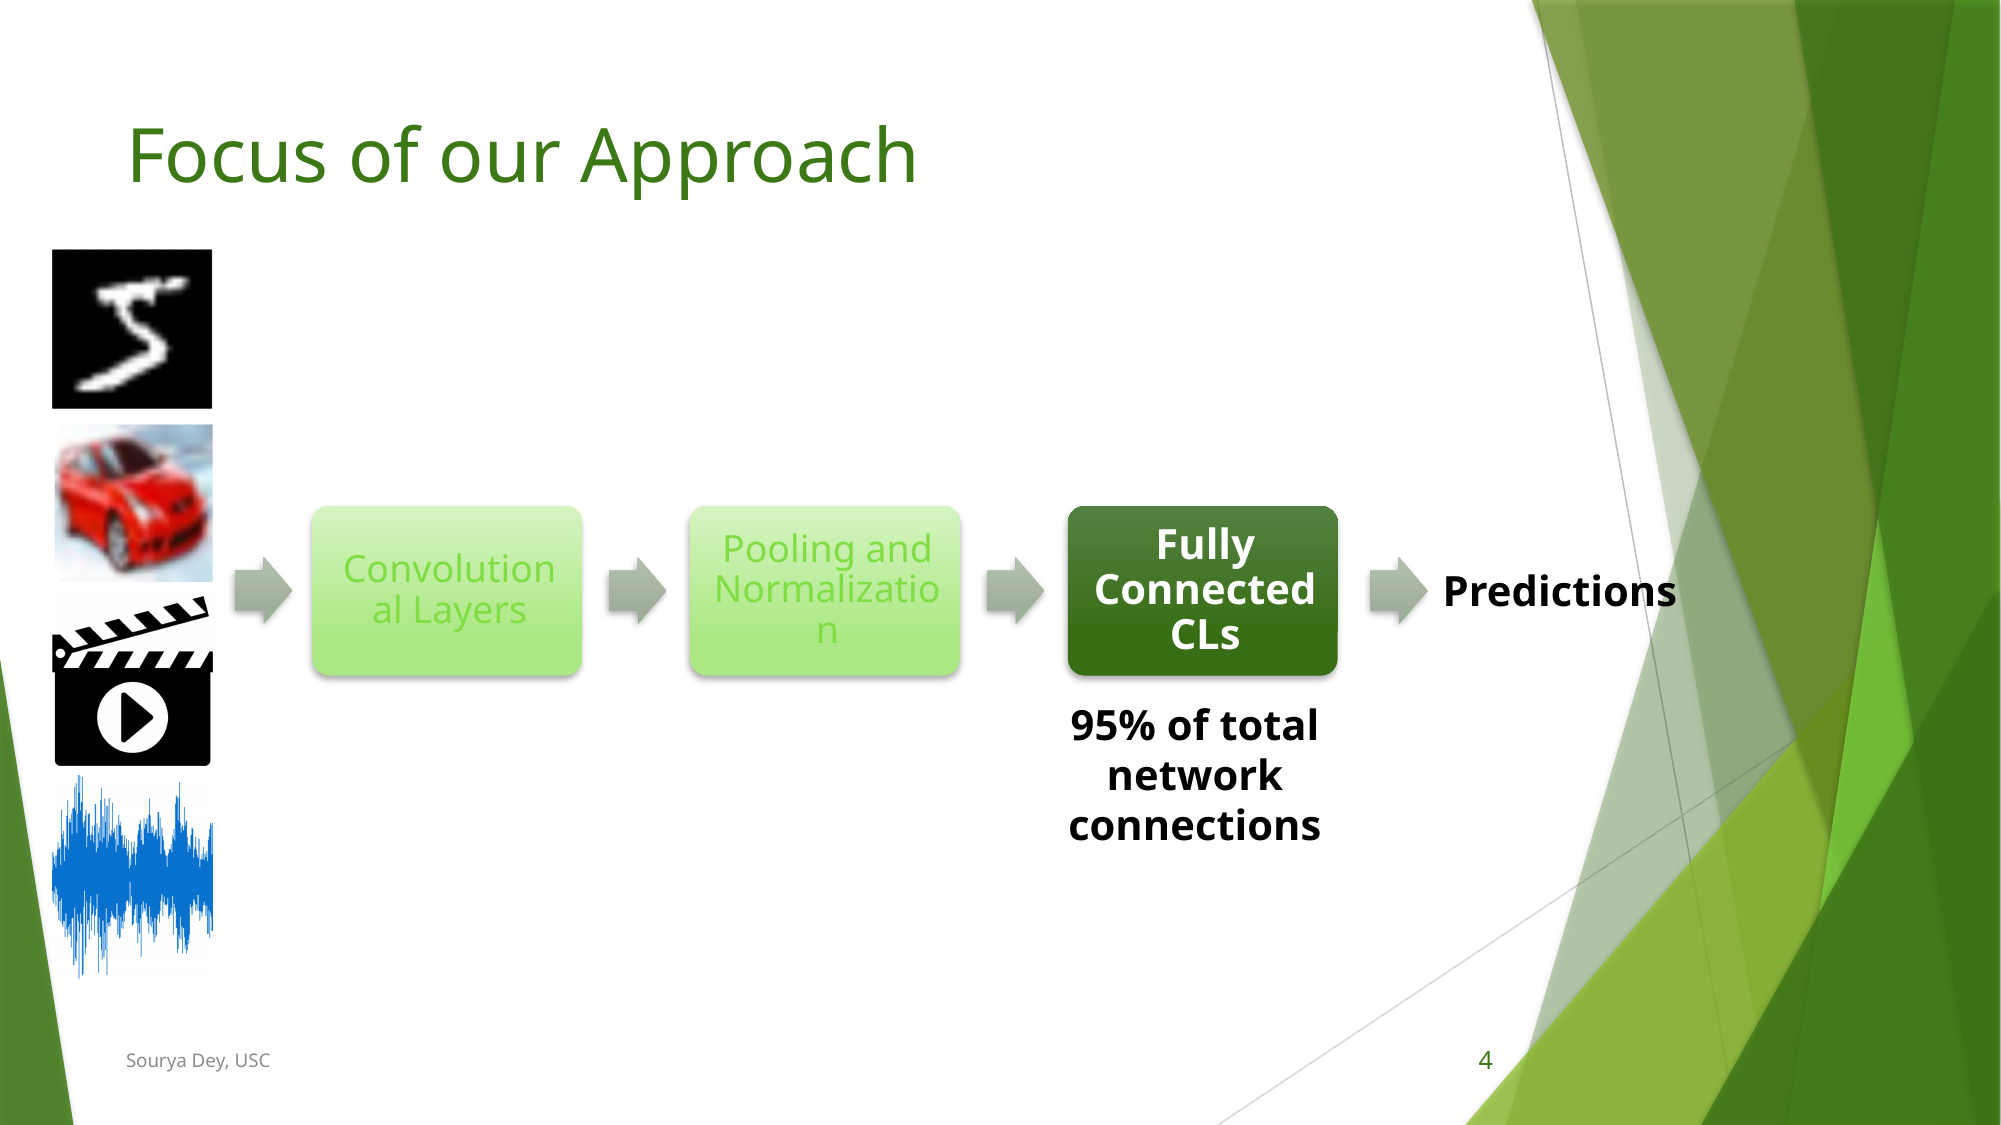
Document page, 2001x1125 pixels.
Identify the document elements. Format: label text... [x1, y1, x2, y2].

picture [52, 774, 214, 980]
title Focus of our Approach [111, 99, 1522, 317]
footer Sourya Dey, USC [111, 1031, 1145, 1092]
text_box Predictions [1433, 557, 1692, 623]
picture [52, 418, 217, 584]
picture [52, 592, 214, 766]
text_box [234, 145, 1428, 1036]
slide_number 4 [1395, 1031, 1508, 1092]
picture [52, 248, 214, 410]
